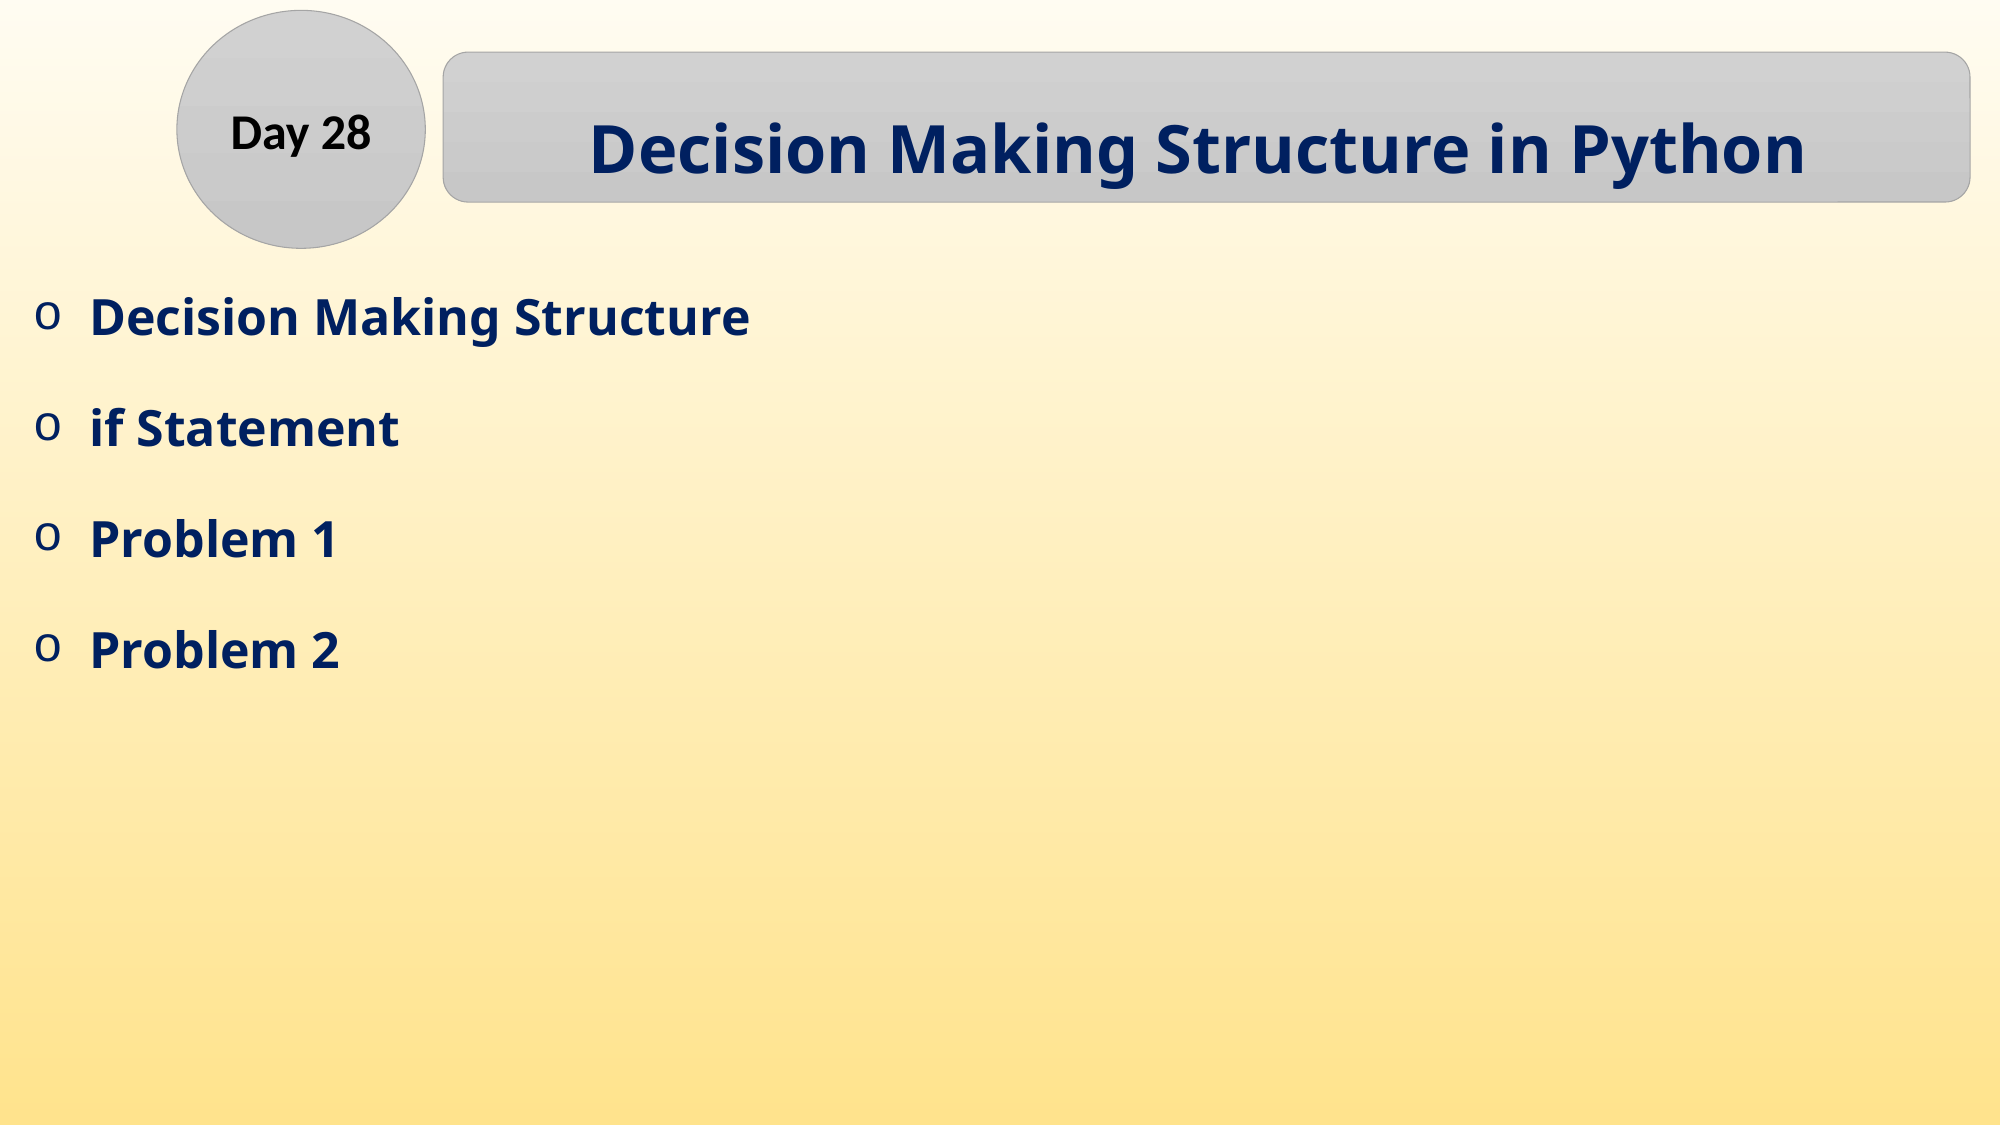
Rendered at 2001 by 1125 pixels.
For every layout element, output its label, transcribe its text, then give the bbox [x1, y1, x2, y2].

list Decision Making Structure if Statement Problem 1 Problem 2 [17, 248, 1848, 1090]
text_box Decision Making Structure in Python [442, 51, 1971, 203]
text_box Day 28 [176, 9, 426, 249]
